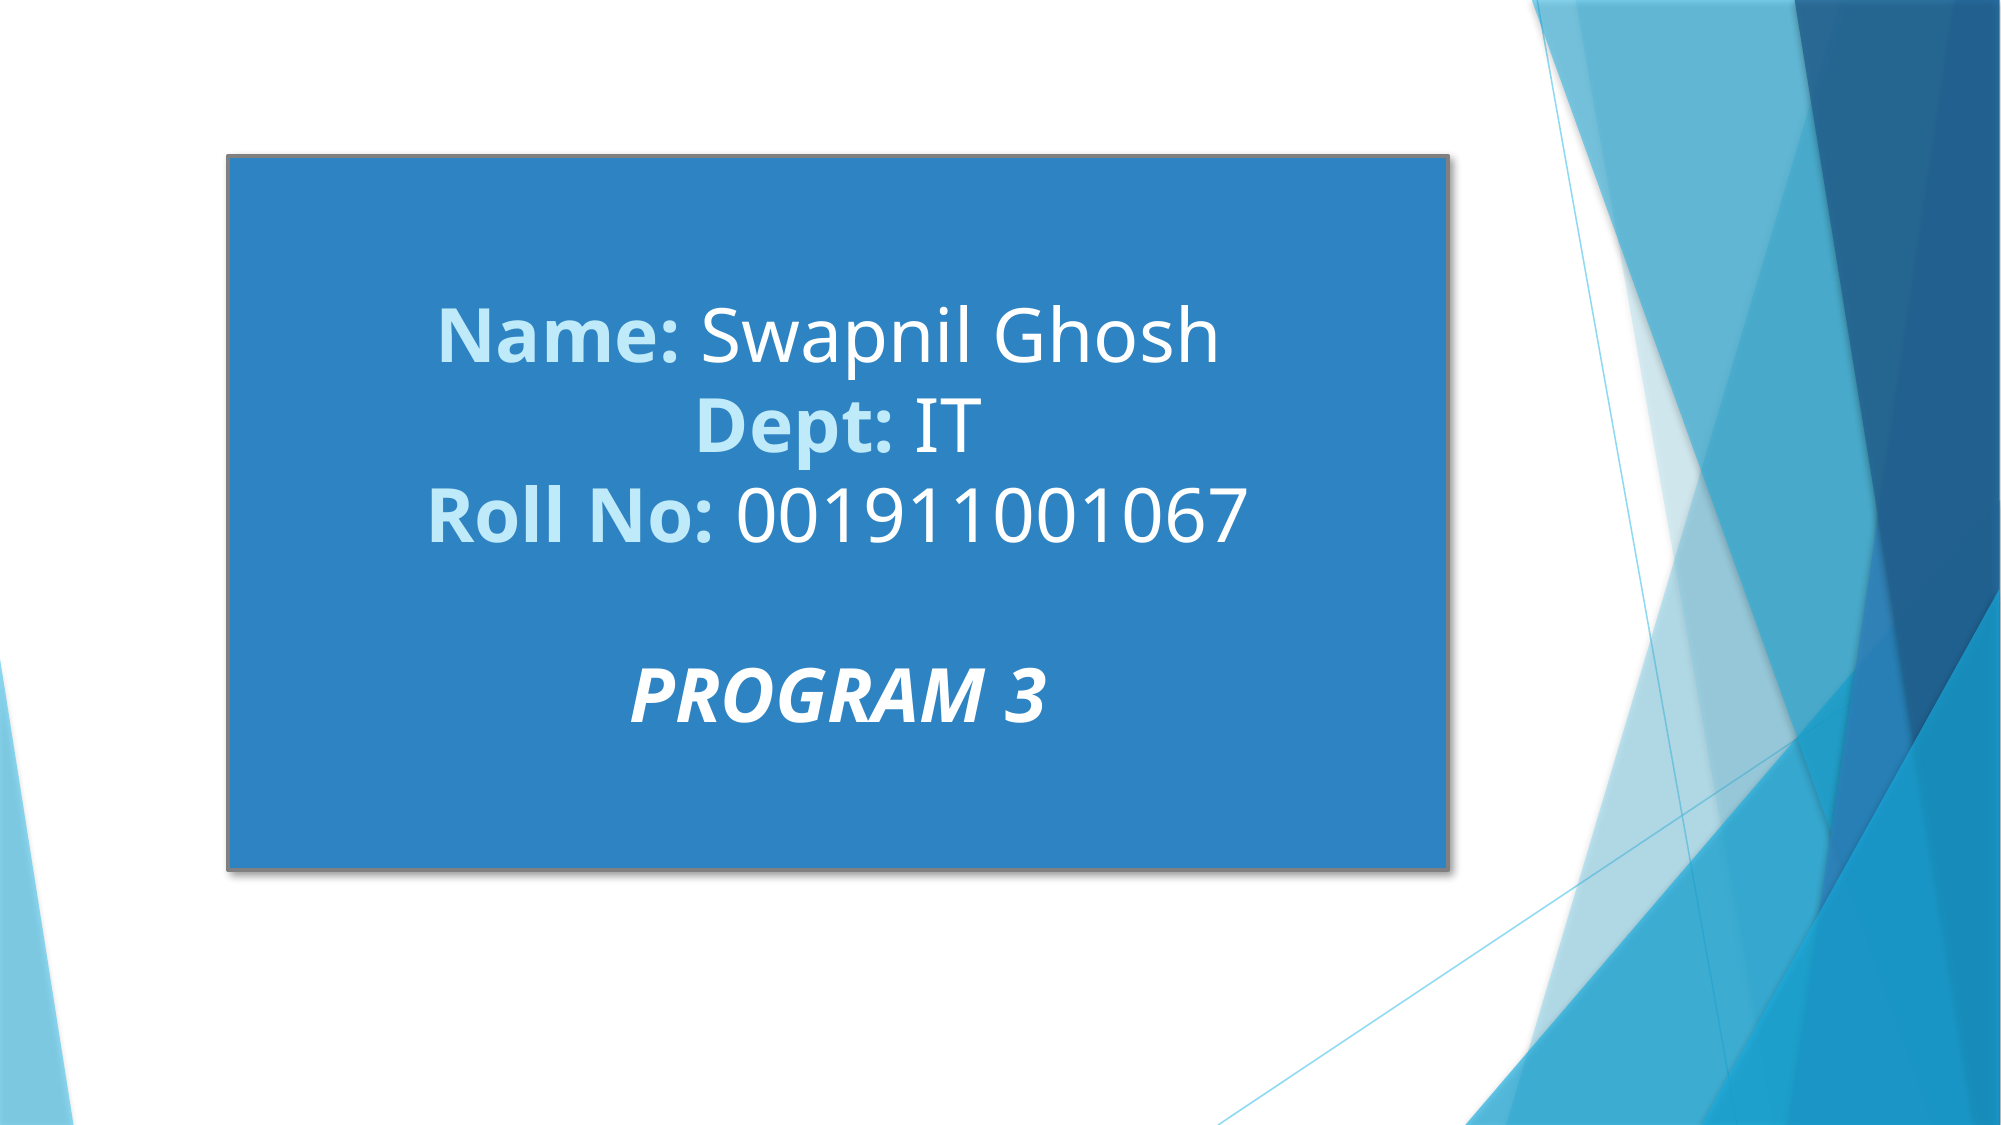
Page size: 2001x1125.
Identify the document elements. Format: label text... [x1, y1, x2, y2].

text_box Name: Swapnil Ghosh Dept: IT Roll No: 001911001067 PROGRAM 3 [226, 154, 1450, 872]
